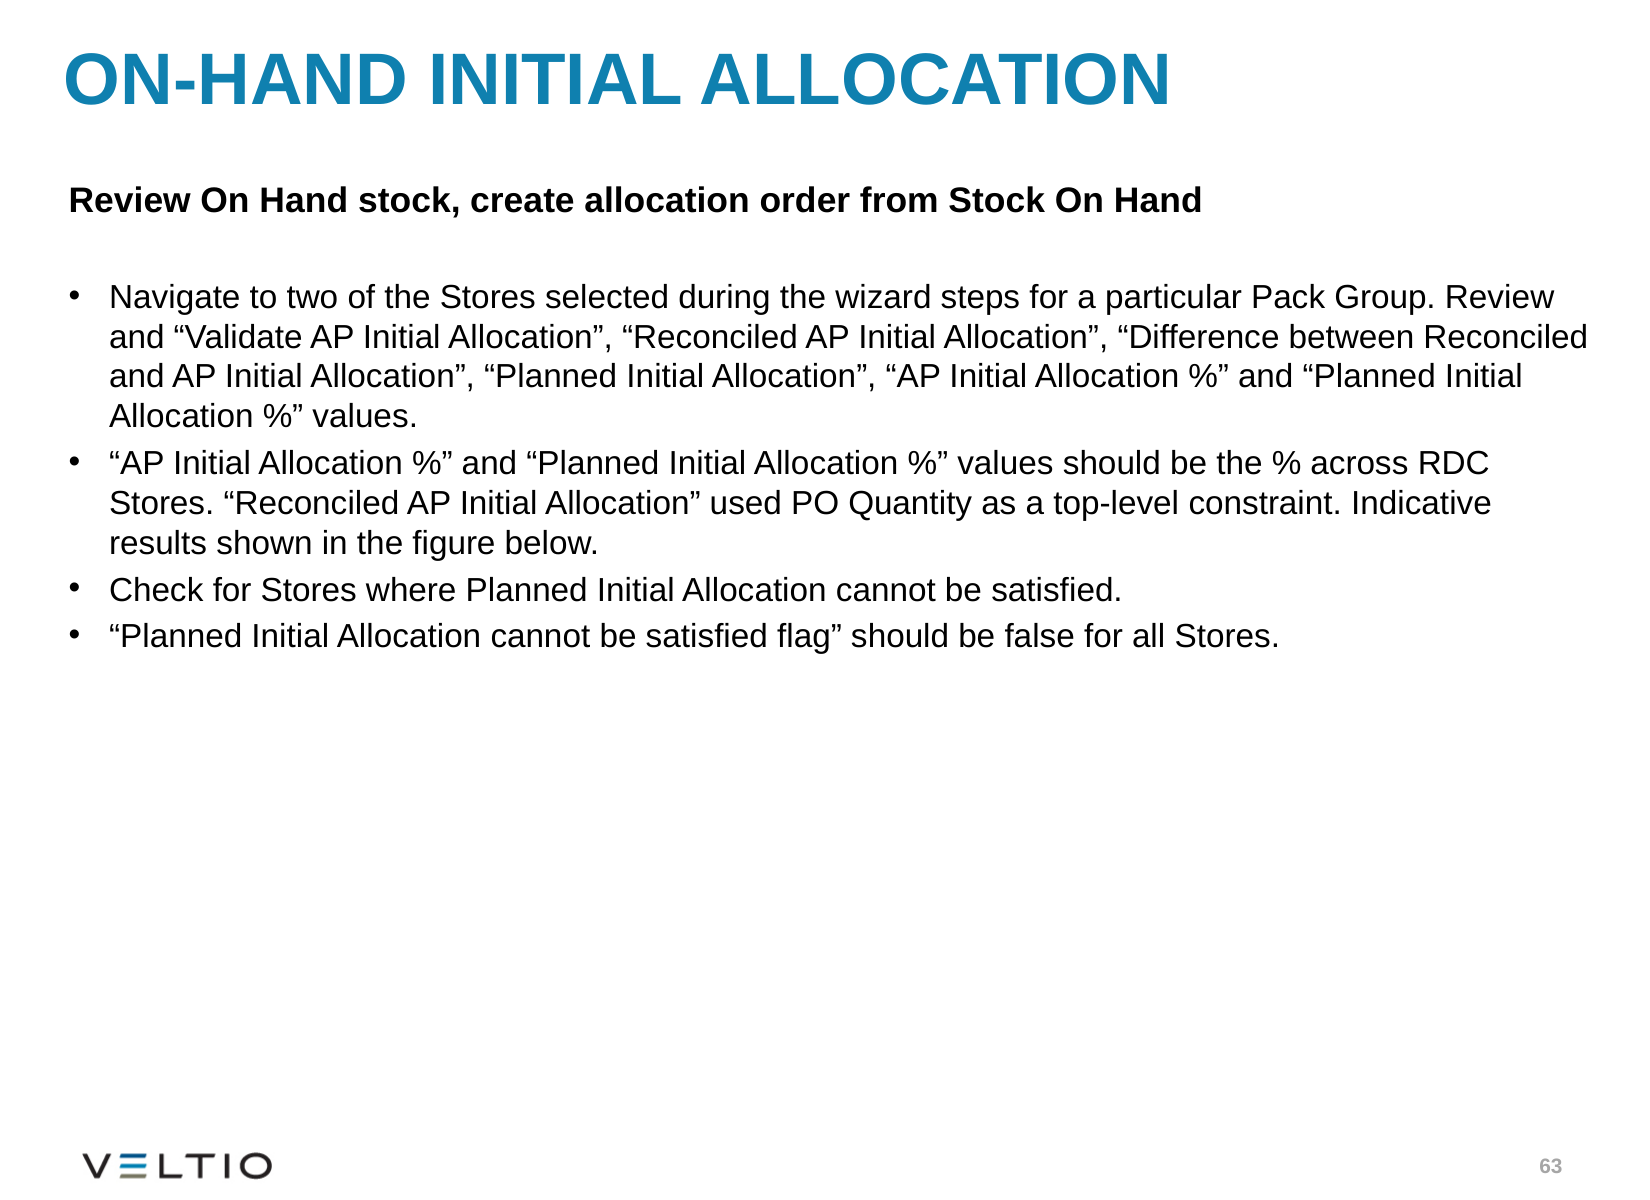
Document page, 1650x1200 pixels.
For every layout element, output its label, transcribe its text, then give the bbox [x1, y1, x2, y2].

list Navigate to two of the Stores selected during the wizard steps for a particular Pack Group. Review and “Validate AP Initial Allocation”, “Reconciled AP Initial Allocation”, “Difference between Reconciled and AP Initial Allocation”, “Planned Initial Allocation”, “AP Initial Allocation %” and “Planned Initial Allocation %” values. “AP Initial Allocation %” and “Planned Initial Allocation %” values should be the % across RDC Stores. “Reconciled AP Initial Allocation” used PO Quantity as a top-level constraint. Indicative results shown in the figure below. Check for Stores where Planned Initial Allocation cannot be satisfied. “Planned Initial Allocation cannot be satisfied flag” should be false for all Stores. [53, 267, 1614, 1128]
title On-hand initial allocation [48, 23, 1614, 139]
picture [66, 1135, 287, 1200]
list Review On Hand stock, create allocation order from Stock On Hand [53, 169, 1614, 229]
